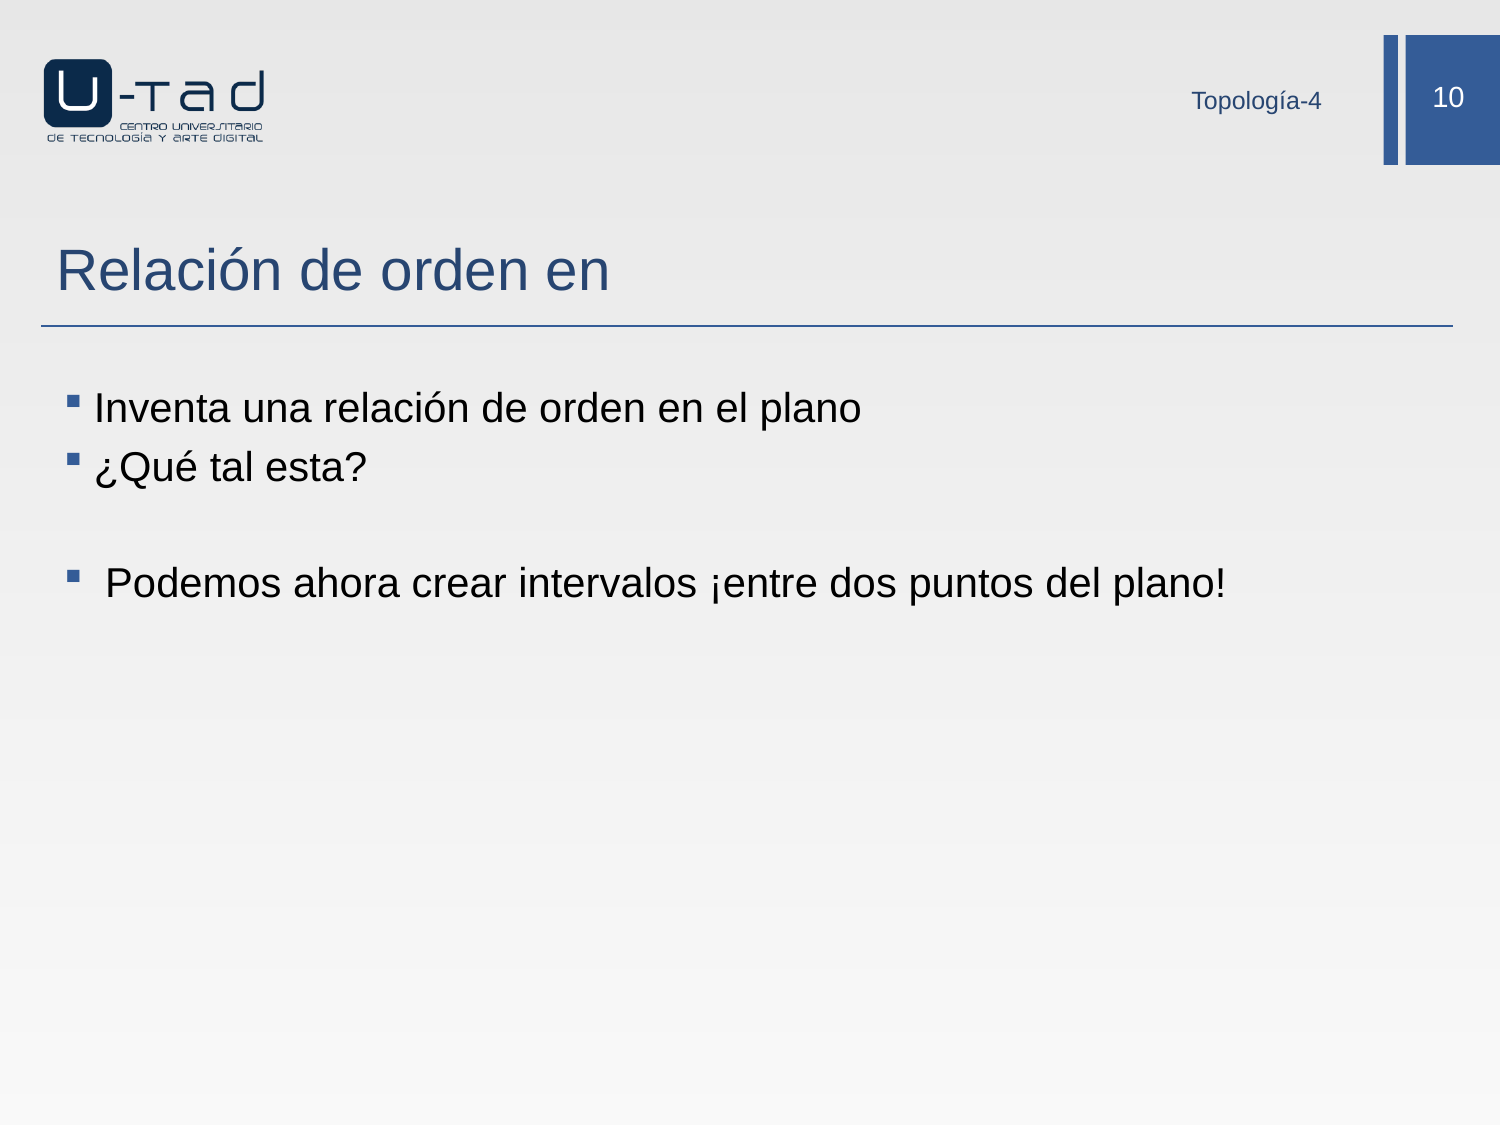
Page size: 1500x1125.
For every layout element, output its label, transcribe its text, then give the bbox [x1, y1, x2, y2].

footer Topología-4 [747, 78, 1338, 128]
picture [17, 49, 290, 151]
